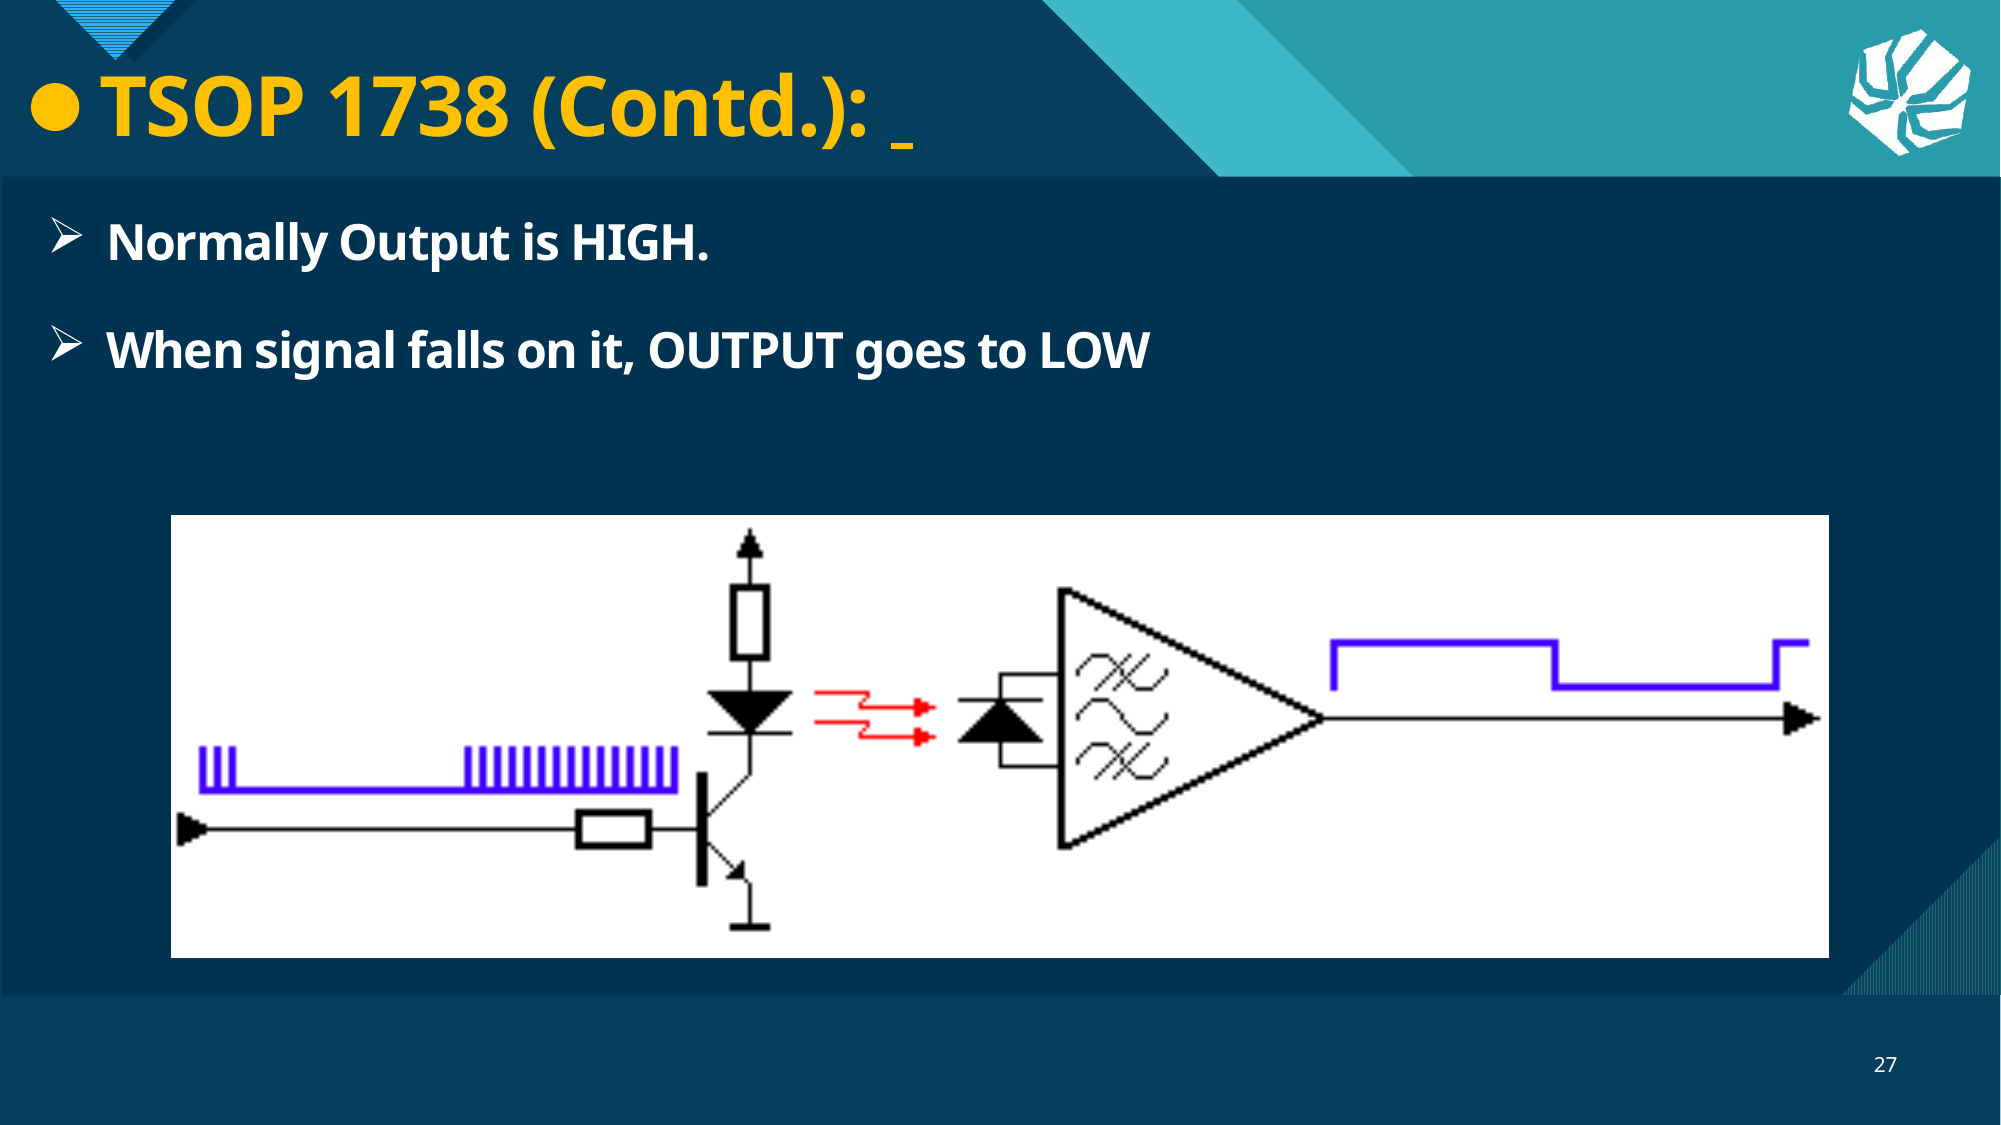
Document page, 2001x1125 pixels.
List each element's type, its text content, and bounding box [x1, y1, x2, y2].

picture [170, 515, 1829, 958]
picture [1839, 18, 1986, 164]
text_box [30, 83, 80, 132]
text_box TSOP 1738 (Contd.): [84, 57, 1839, 162]
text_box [1, 176, 2000, 996]
slide_number 27 [1845, 1035, 1913, 1096]
